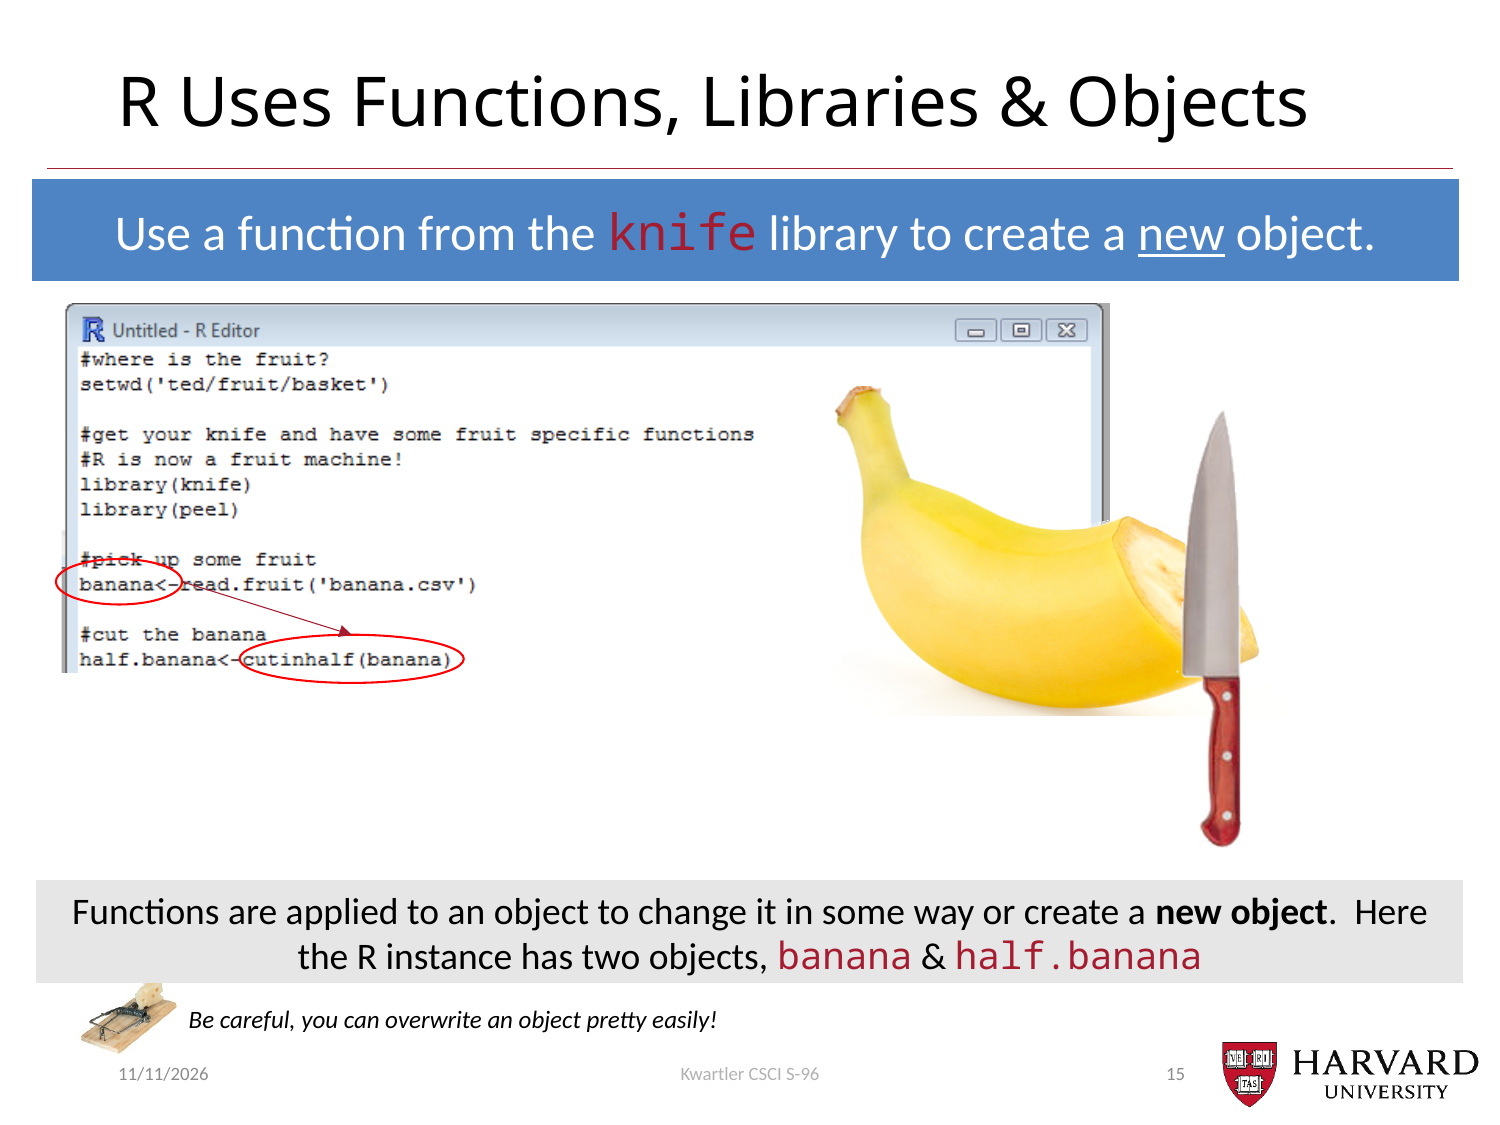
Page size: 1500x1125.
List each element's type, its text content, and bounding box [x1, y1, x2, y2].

title R Uses Functions, Libraries & Objects [103, 59, 1397, 157]
text_box [257, 673, 446, 684]
text_box [54, 571, 61, 592]
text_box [182, 581, 352, 635]
footer Kwartler CSCI S-96 [496, 1042, 1004, 1103]
text_box Be careful, you can overwrite an object pretty easily! [186, 996, 734, 1041]
picture [61, 303, 1448, 858]
text_box Use a function from the knife library to create a new object. [32, 179, 1459, 281]
picture [71, 978, 186, 1055]
picture [1200, 1024, 1500, 1125]
text_box Functions are applied to an object to change it in some way or create a new object. Here the R instance has two objects, banana & half.banana [36, 880, 1463, 983]
slide_number 15 [1059, 1042, 1200, 1103]
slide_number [103, 1042, 441, 1103]
